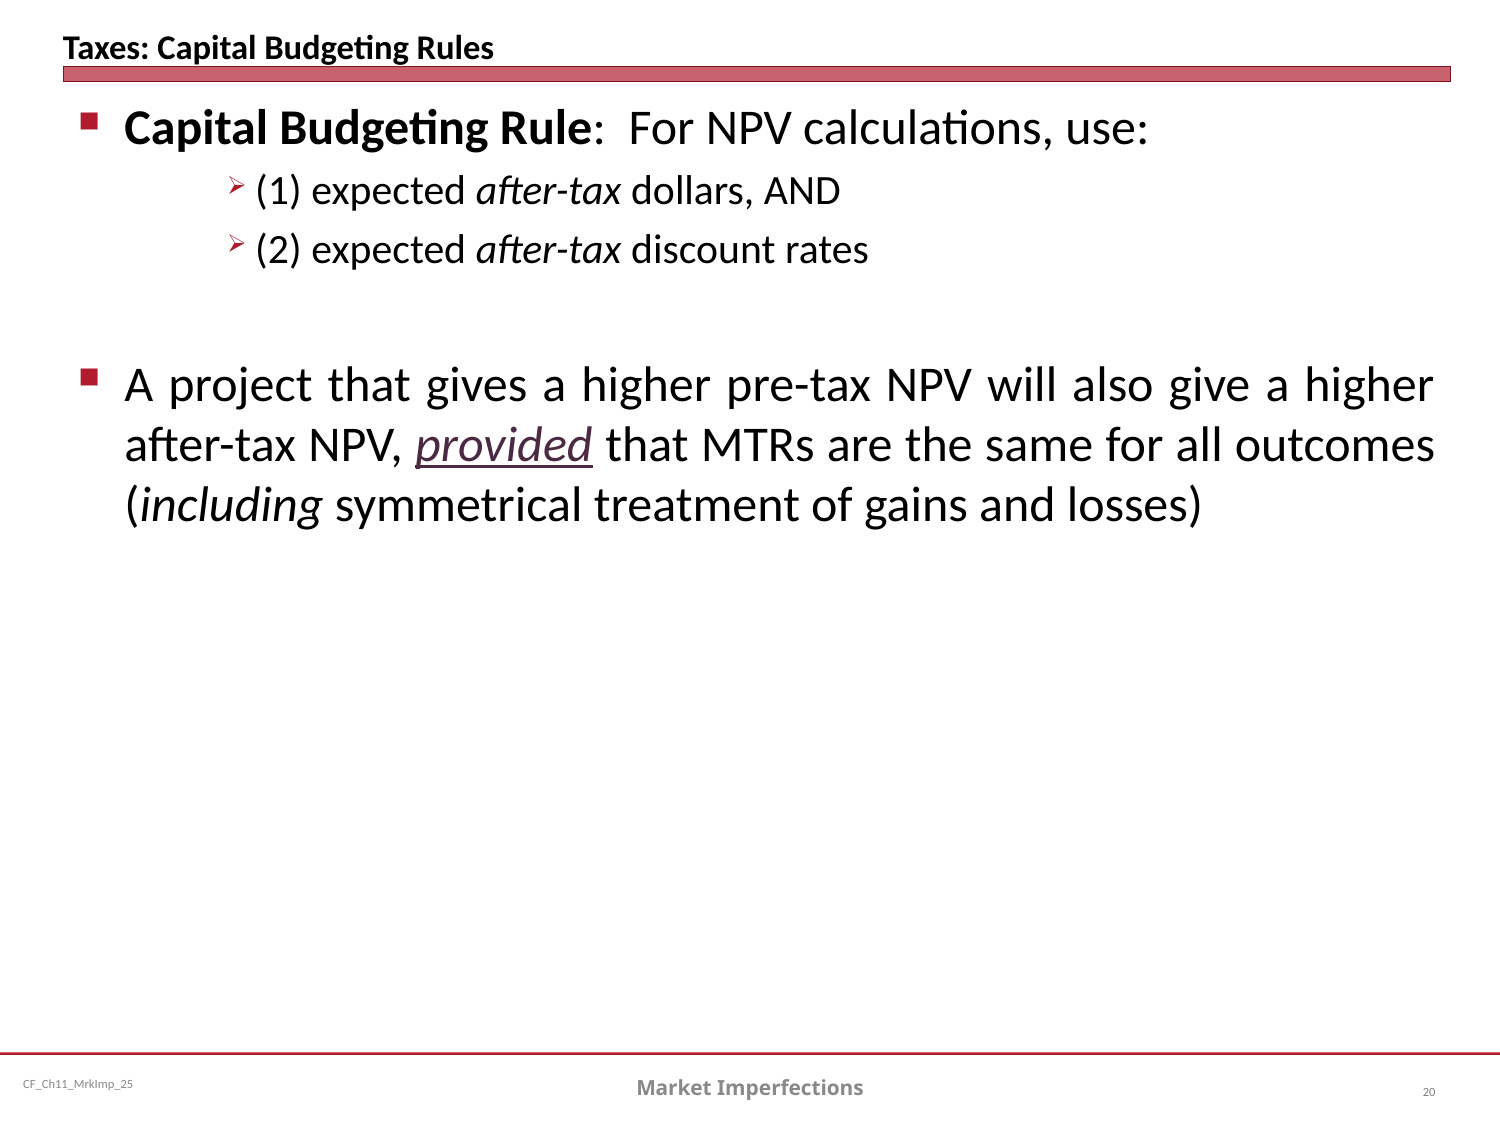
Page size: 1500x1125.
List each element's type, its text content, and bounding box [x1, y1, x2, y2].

slide_number 20 [1375, 1061, 1451, 1122]
footer Market Imperfections [512, 1056, 988, 1117]
list Capital Budgeting Rule: For NPV calculations, use: (1) expected after-tax dollars, AND (2) expected after-tax discount rates A project that gives a higher pre-tax NPV will also give a higher after-tax NPV, provided that MTRs are the same for all outcomes (including symmetrical treatment of gains and losses) [63, 87, 1451, 1041]
title Taxes: Capital Budgeting Rules [62, 6, 1451, 67]
